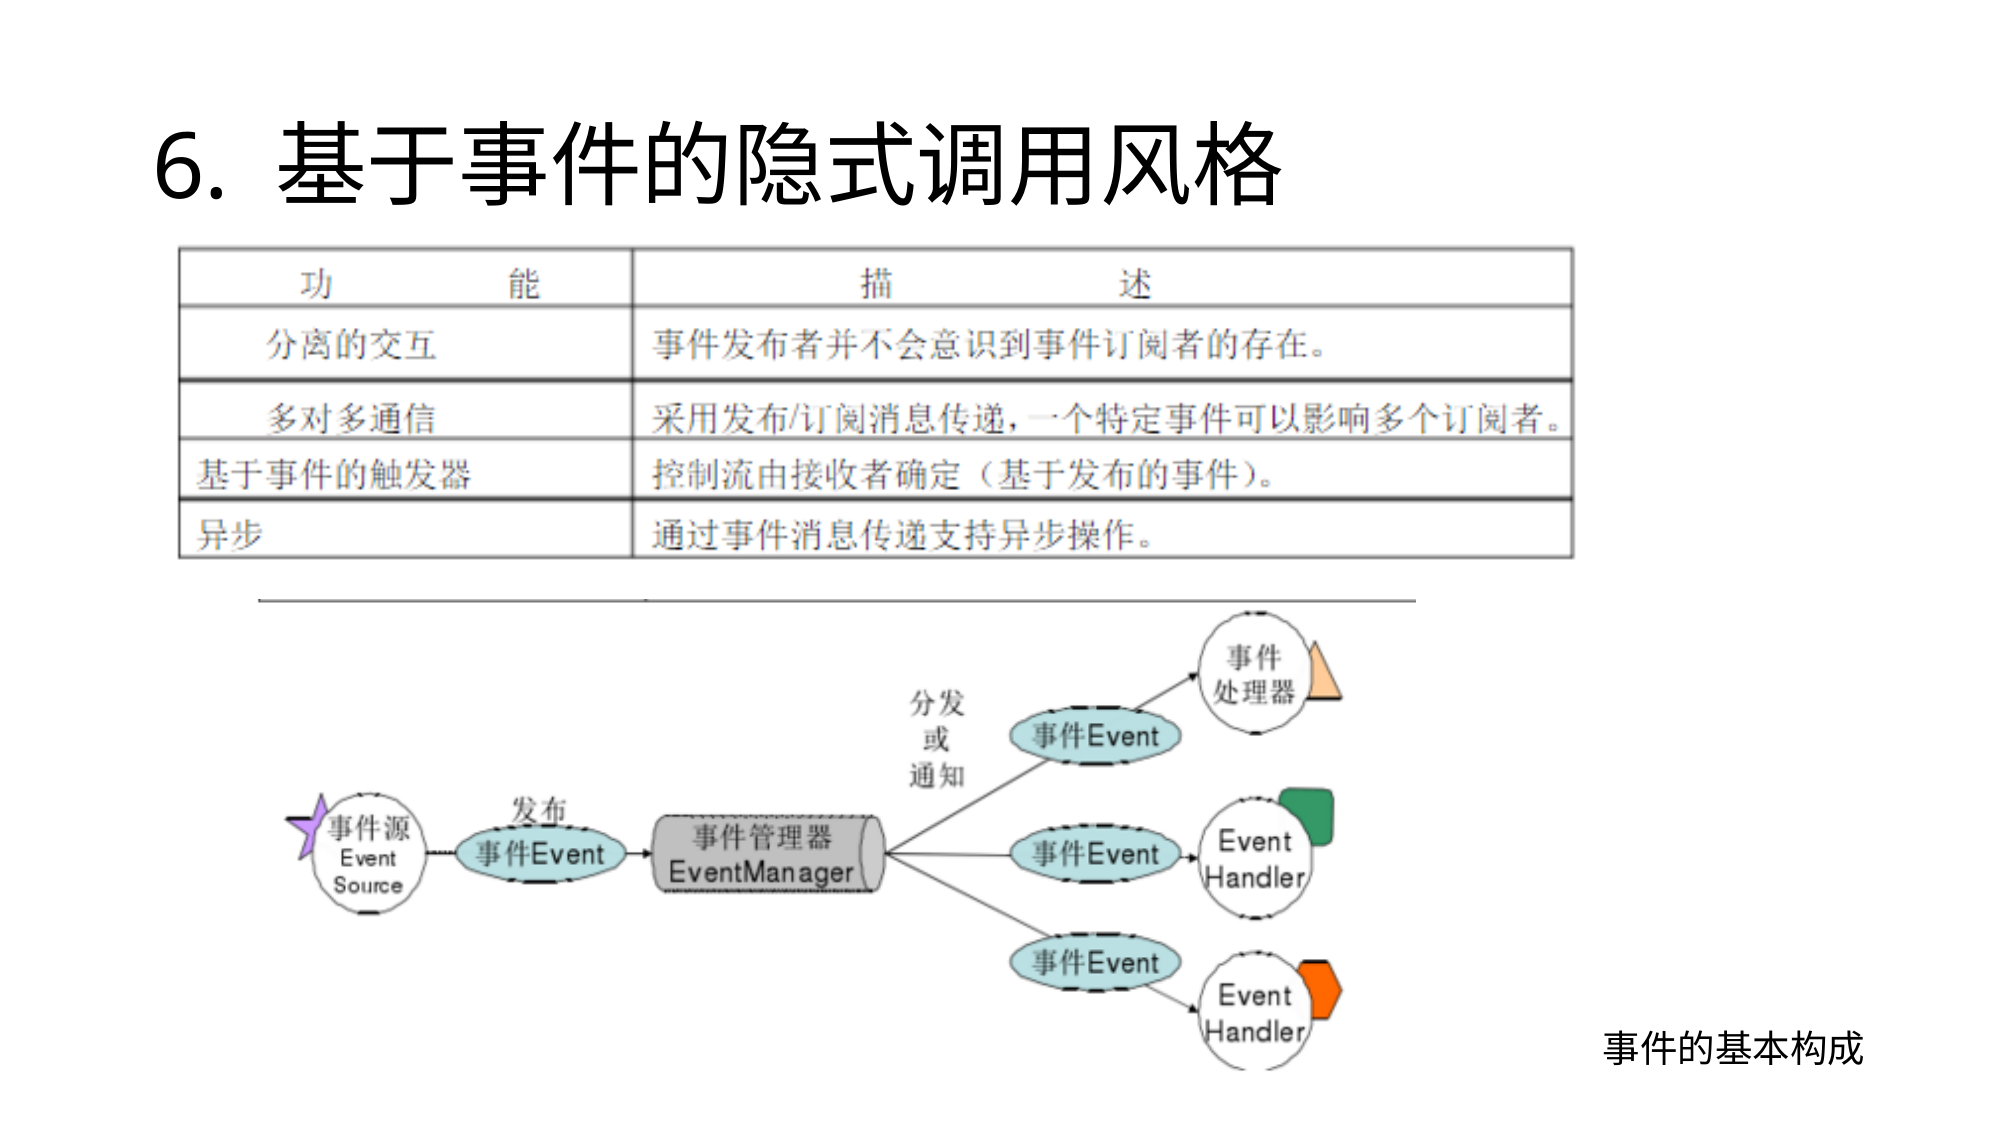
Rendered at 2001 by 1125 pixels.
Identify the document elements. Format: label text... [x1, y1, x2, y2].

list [137, 213, 1615, 570]
picture [237, 599, 1416, 1079]
title 6. 基于事件的隐式调用风格 [137, 59, 1863, 278]
text_box 事件的基本构成 [1416, 1017, 2000, 1078]
